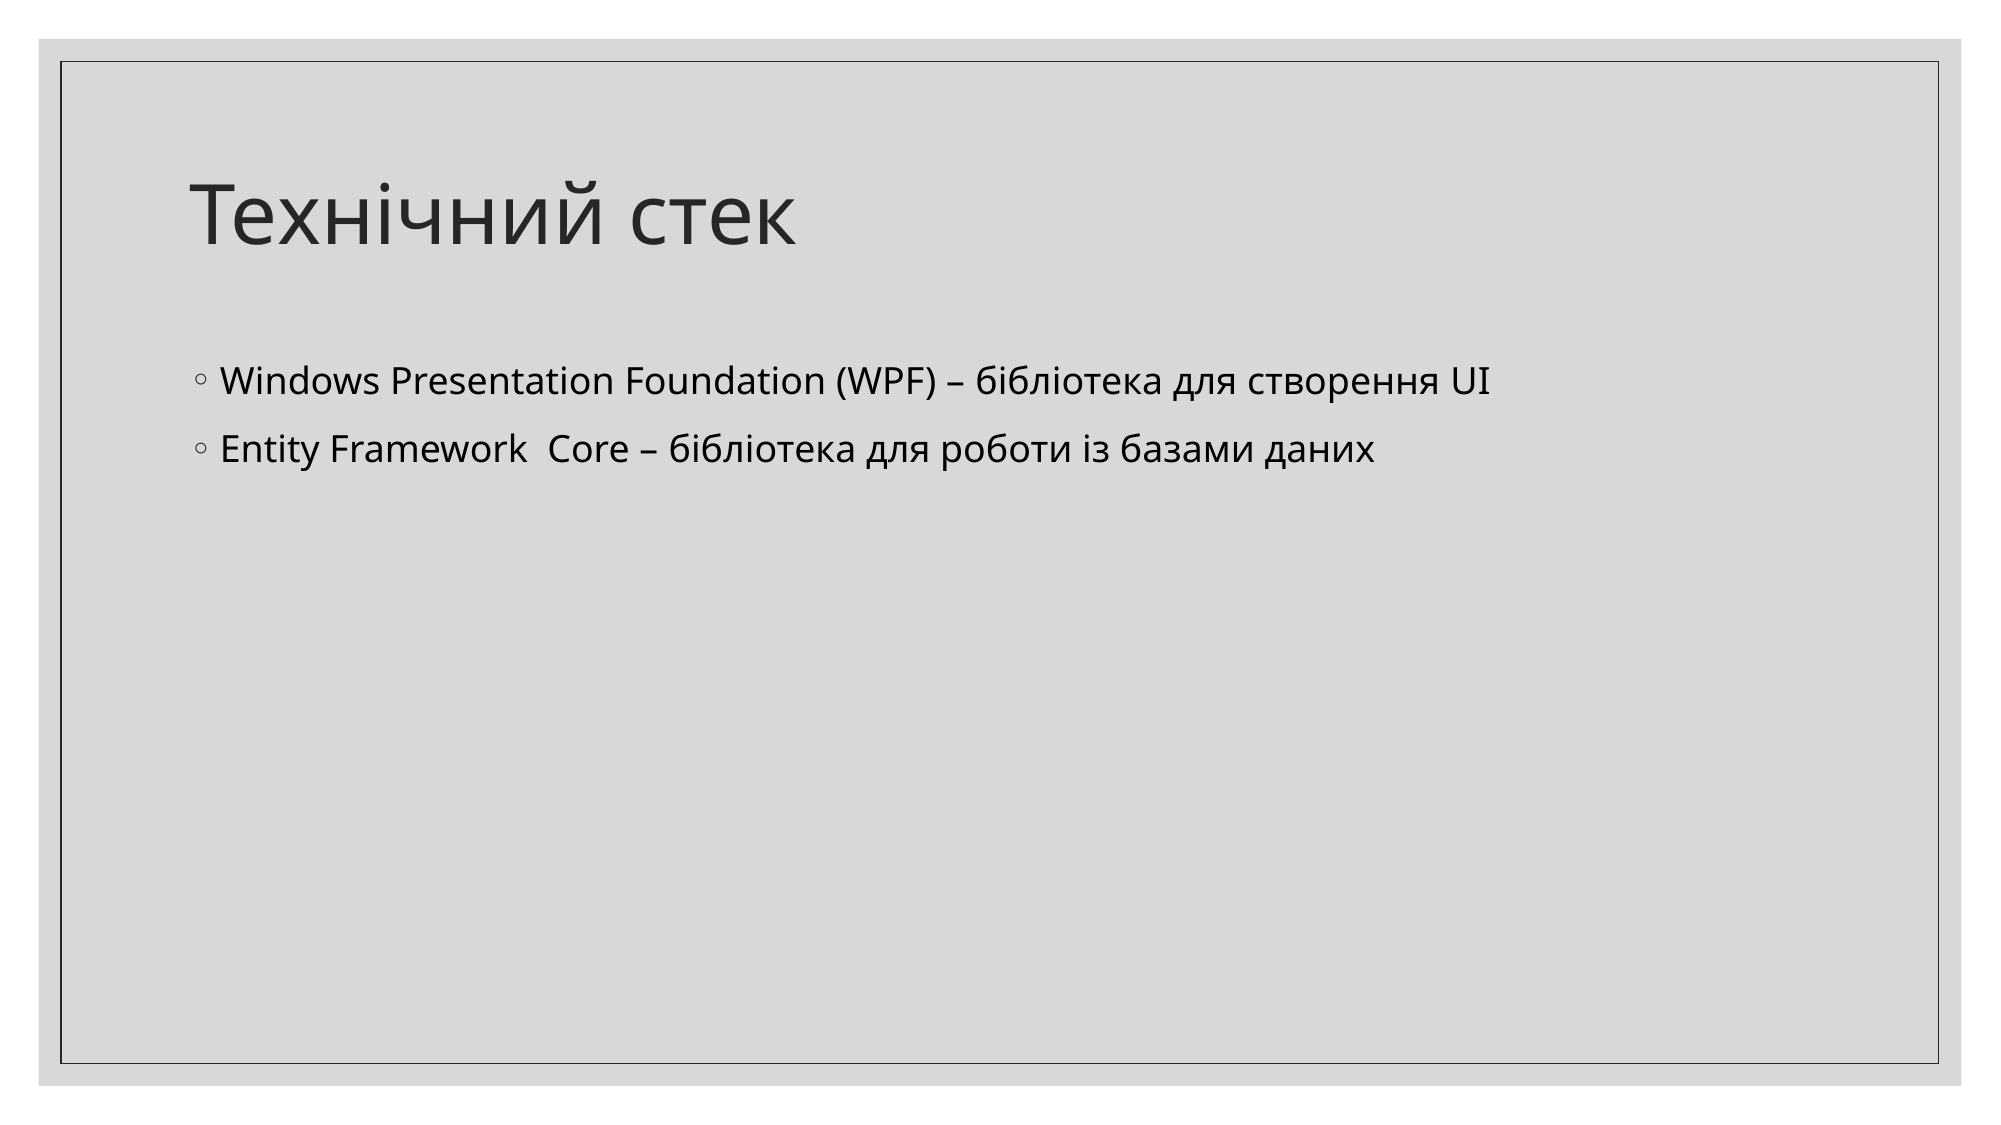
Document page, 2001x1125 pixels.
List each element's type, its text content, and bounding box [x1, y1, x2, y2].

title Технічний стек [174, 105, 1825, 331]
list Windows Presentation Foundation (WPF) – бібліотека для створення UI Entity Framework Core – бібліотека для роботи із базами даних [174, 345, 1825, 977]
